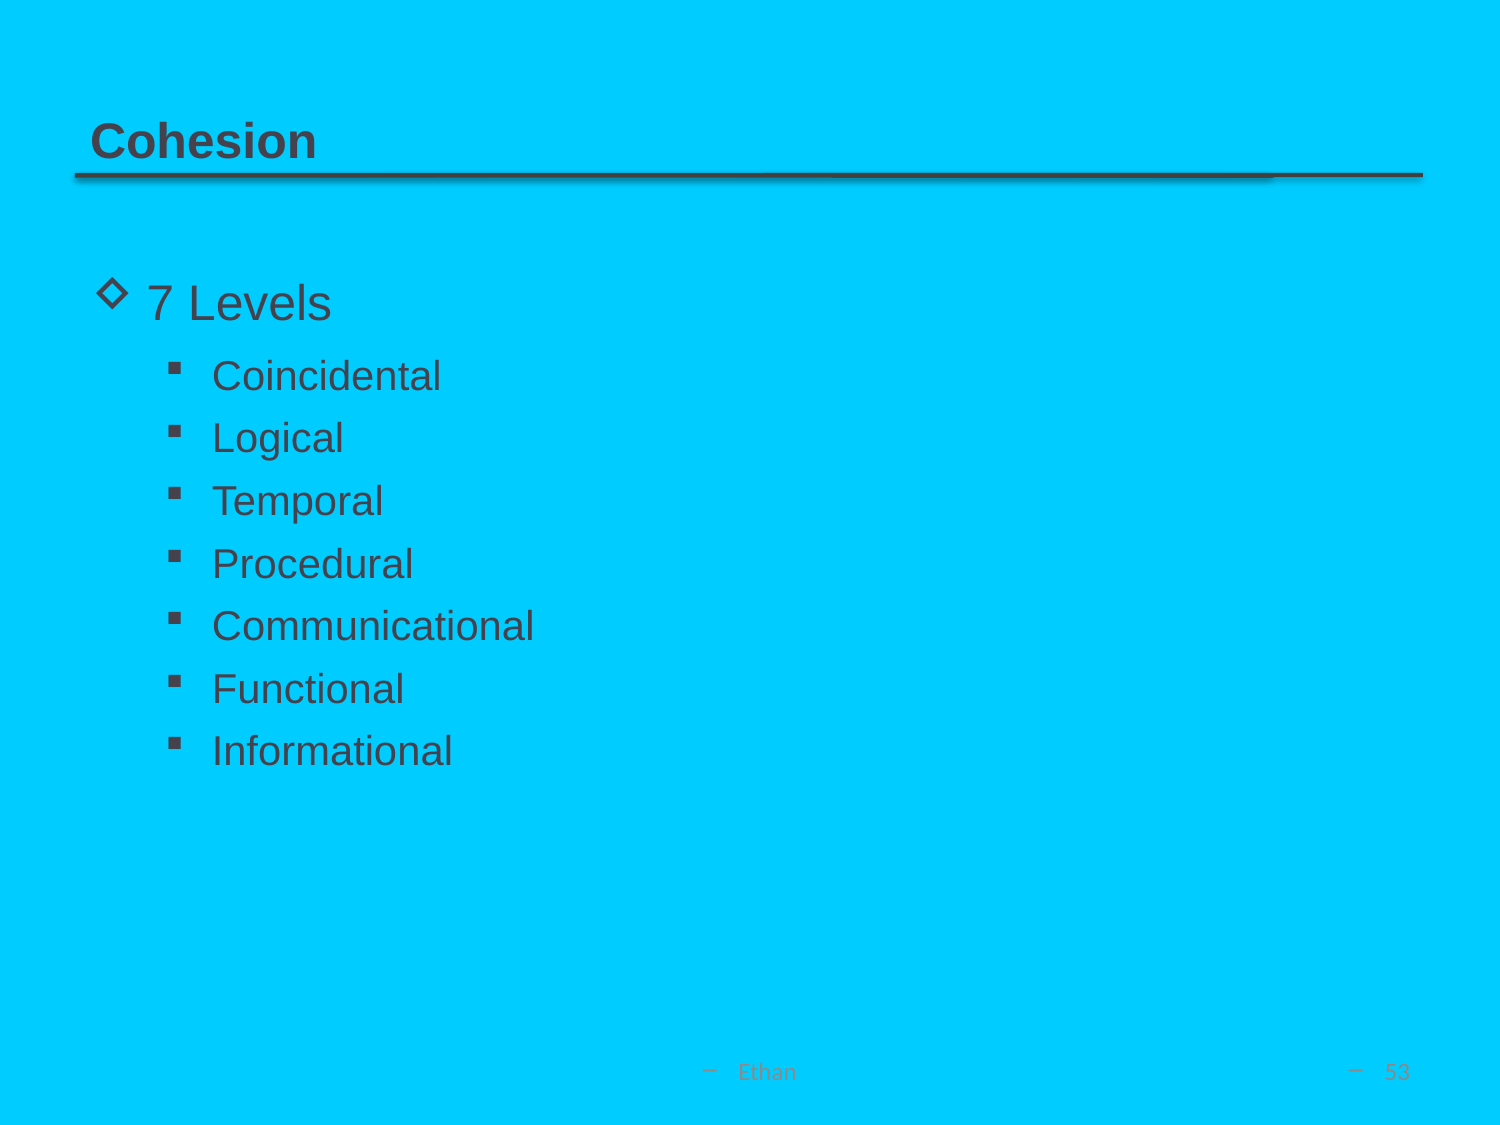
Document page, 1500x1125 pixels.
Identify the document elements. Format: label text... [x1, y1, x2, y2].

footer Ethan [512, 1042, 988, 1103]
list 7 Levels Coincidental Logical Temporal Procedural Communicational Functional Informational [75, 262, 1425, 1005]
title Cohesion [75, 45, 1272, 233]
slide_number 53 [1074, 1042, 1425, 1103]
